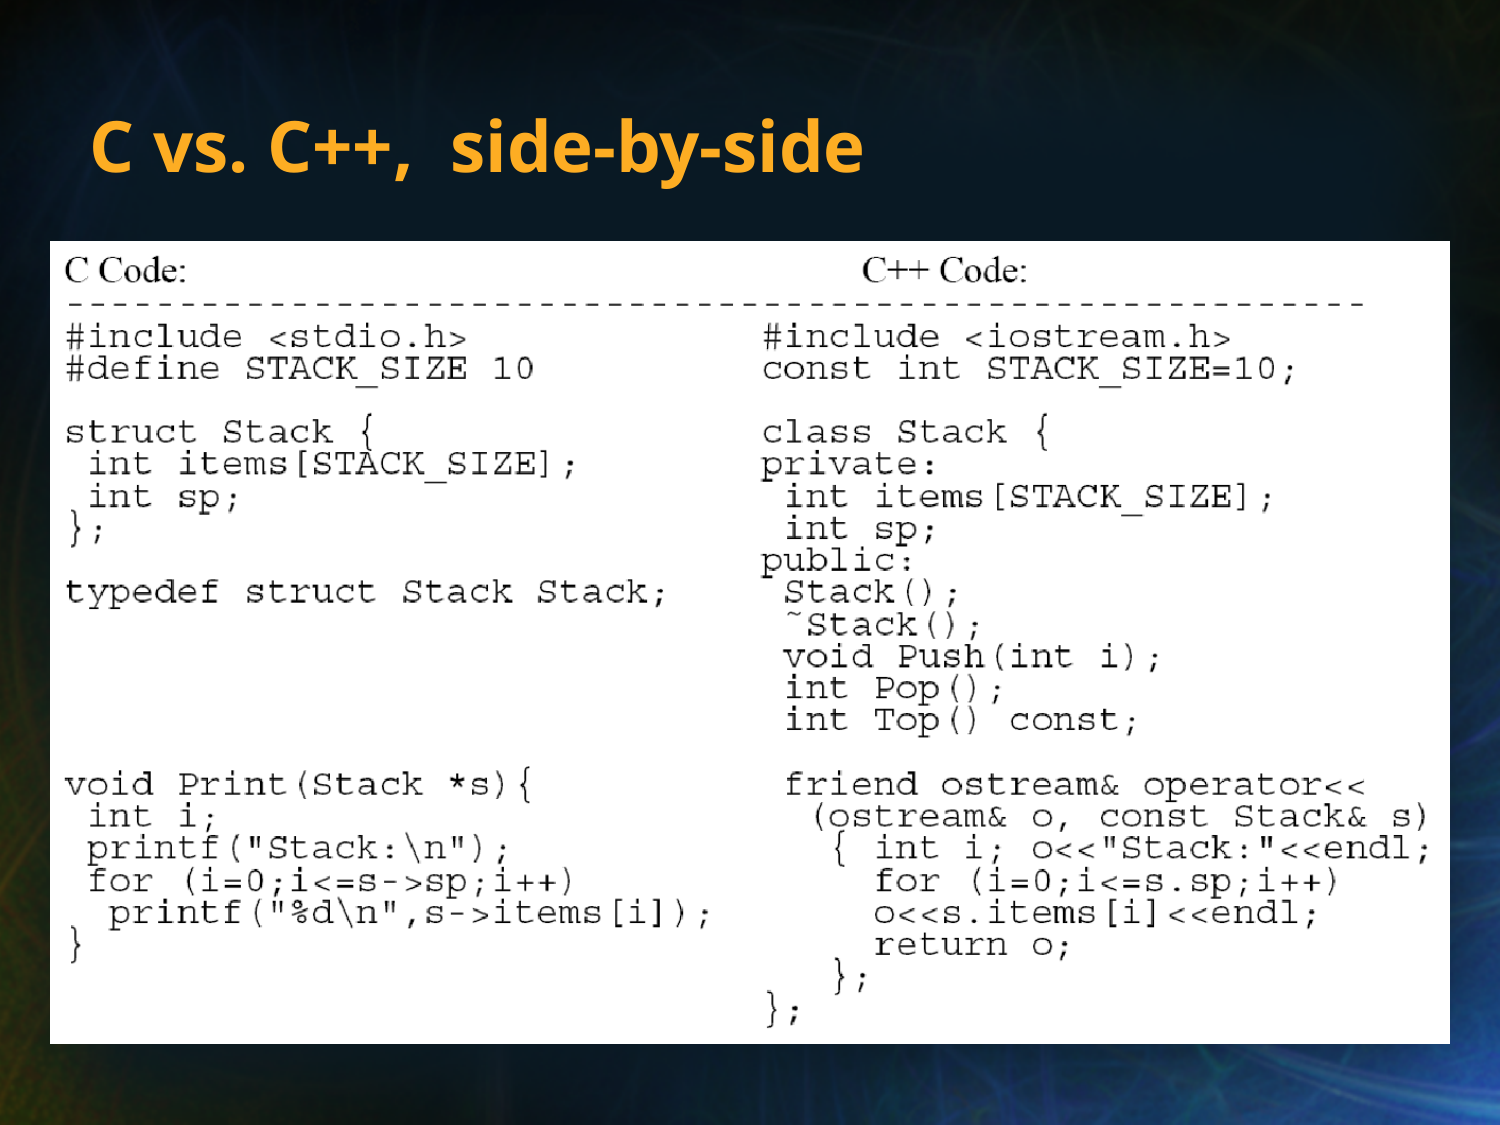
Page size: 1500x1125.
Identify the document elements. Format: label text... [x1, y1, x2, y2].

title C vs. C++, side-by-side [75, 50, 1425, 238]
picture [0, 0, 1500, 1125]
